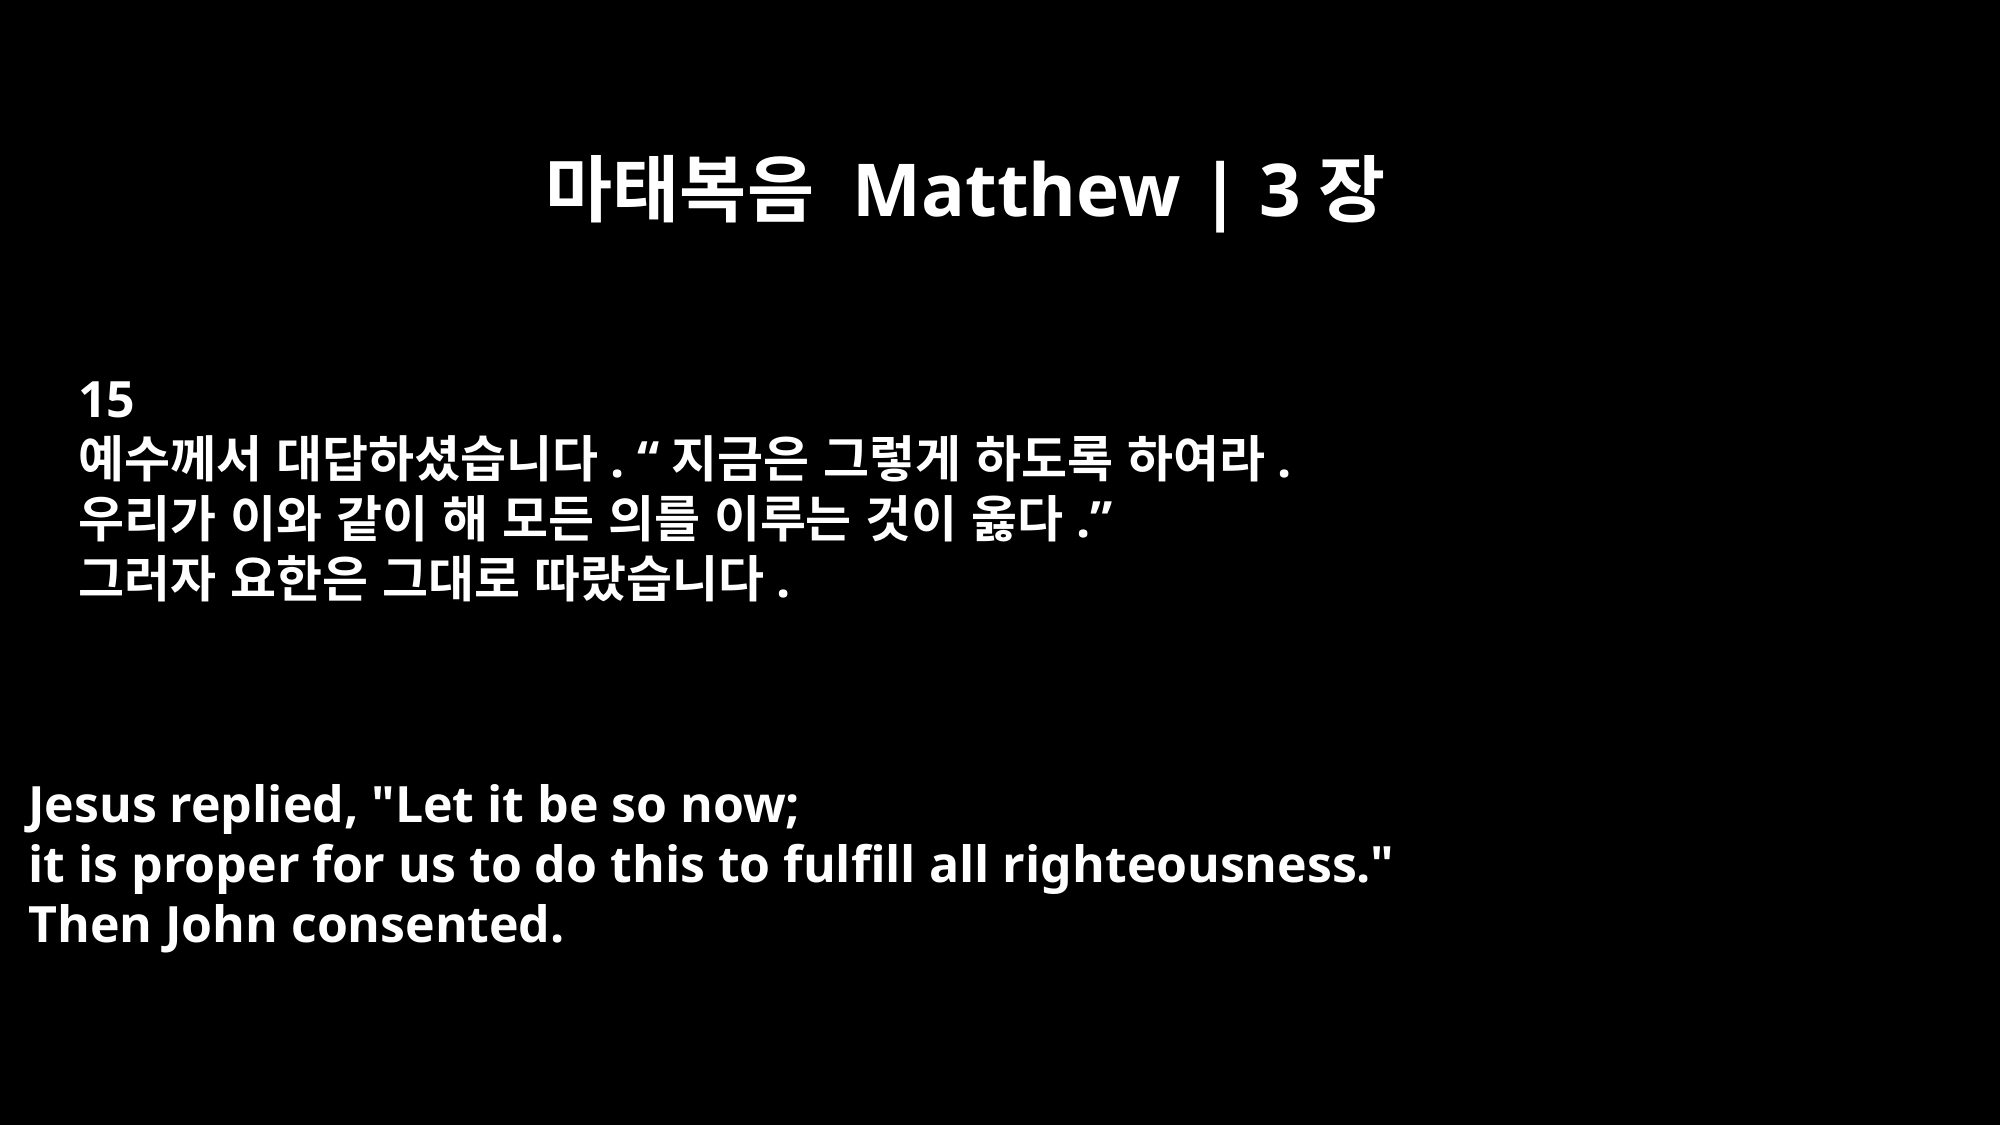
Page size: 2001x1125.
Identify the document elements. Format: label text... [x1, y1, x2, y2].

text_box 마태복음 Matthew | 3장 [530, 136, 1401, 239]
text_box 15 예수께서 대답하셨습니다. “지금은 그렇게 하도록 하여라. 우리가 이와 같이 해 모든 의를 이루는 것이 옳다.” 그러자 요한은 그대로 따랐습니다. [63, 359, 1307, 615]
text_box Jesus replied, "Let it be so now; it is proper for us to do this to fulfill all righteousness." Then John consented. [13, 764, 1410, 960]
